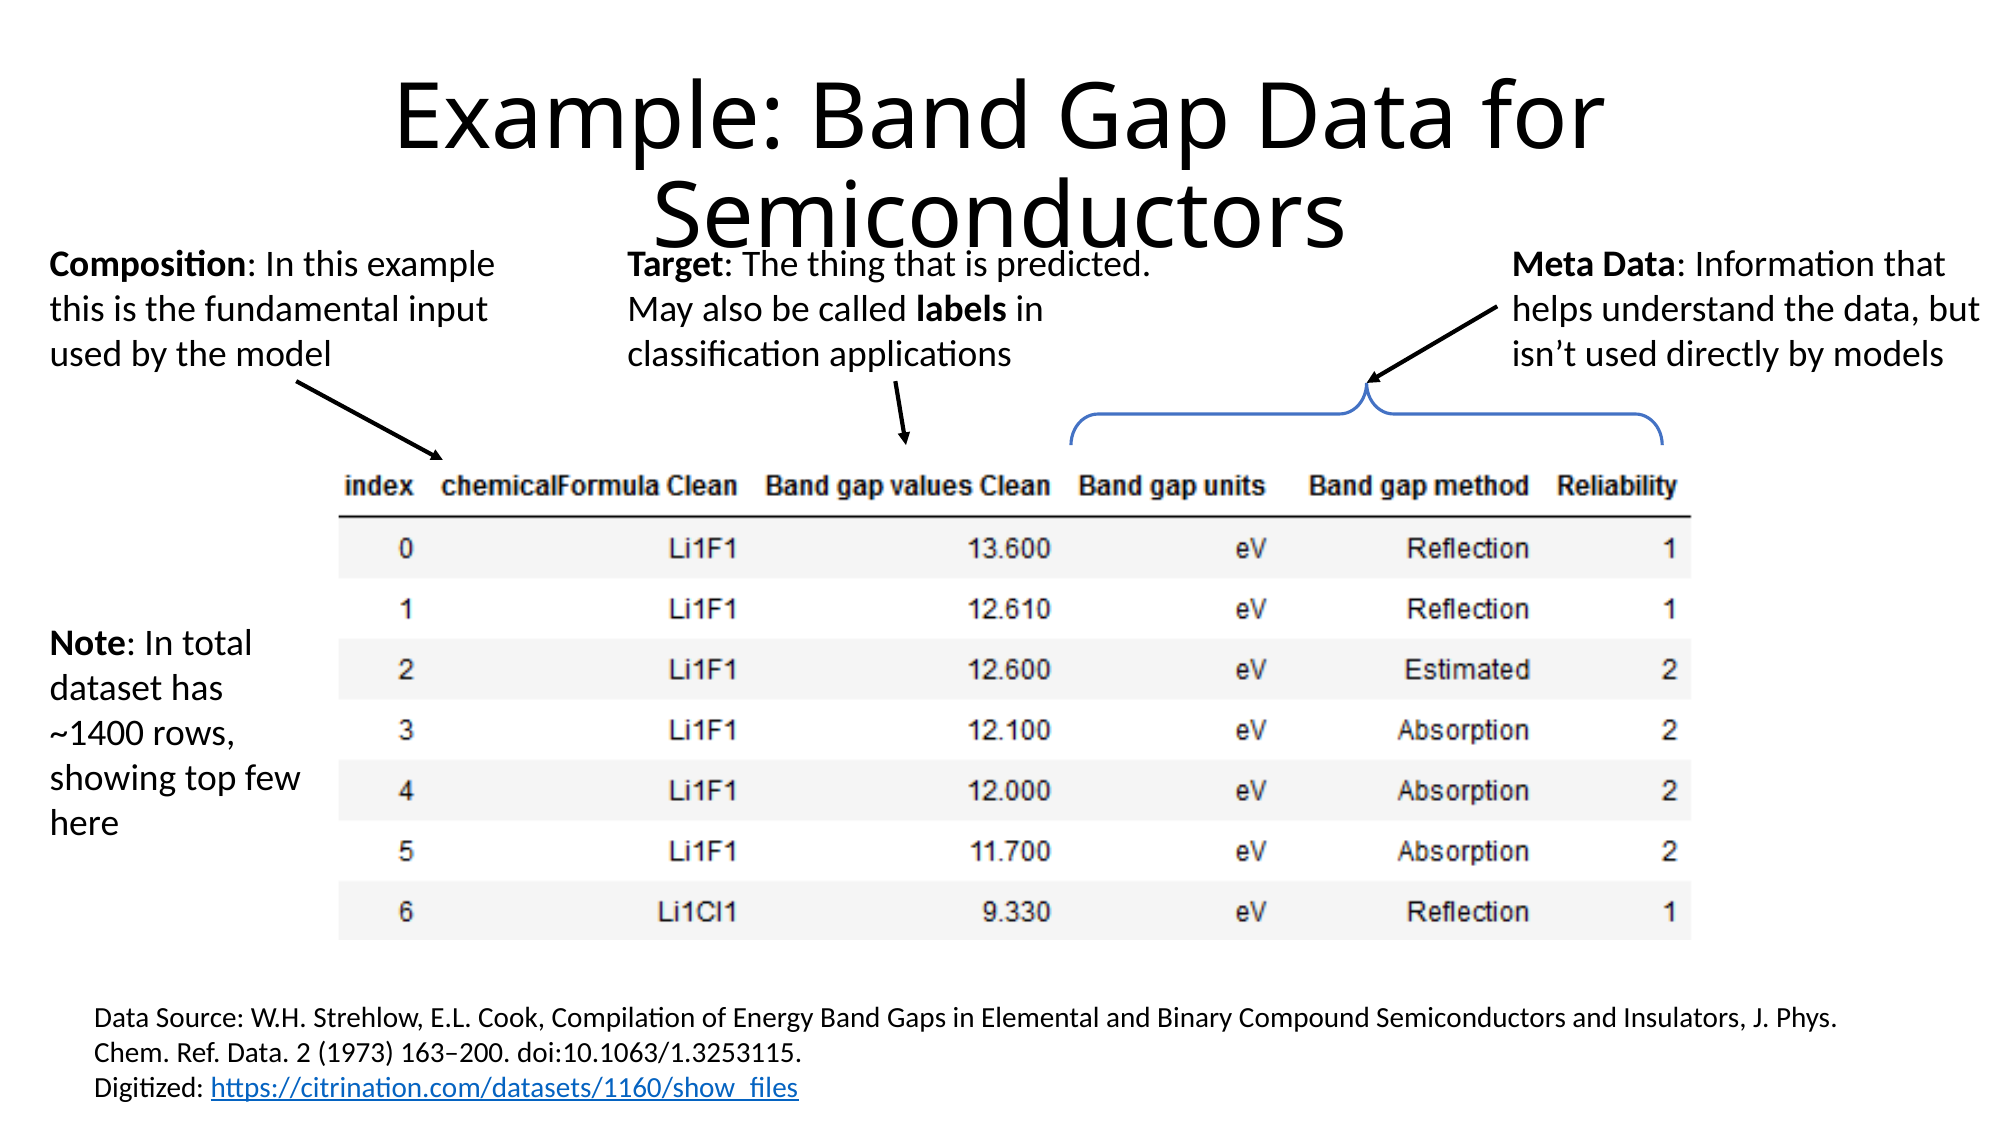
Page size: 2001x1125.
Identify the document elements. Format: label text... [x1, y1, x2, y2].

text_box [1070, 383, 1663, 446]
text_box Data Source: W.H. Strehlow, E.L. Cook, Compilation of Energy Band Gaps in Elemental and Binary Compound Semiconductors and Insulators, J. Phys. Chem. Ref. Data. 2 (1973) 163–200. doi:10.1063/1.3253115. Digitized: https://citrination.com/datasets/1160/show_files [79, 990, 1921, 1111]
title Example: Band Gap Data for Semiconductors [79, 59, 1921, 278]
text_box Composition: In this example this is the fundamental input used by the model [34, 231, 558, 382]
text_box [895, 382, 906, 446]
text_box Note: In total dataset has ~1400 rows, showing top few here [34, 610, 338, 851]
text_box Target: The thing that is predicted. May also be called labels in classification applications [612, 231, 1179, 382]
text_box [1366, 307, 1498, 383]
picture [338, 460, 1705, 940]
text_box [296, 382, 444, 461]
text_box Meta Data: Information that helps understand the data, but isn’t used directly by models [1497, 231, 2000, 382]
